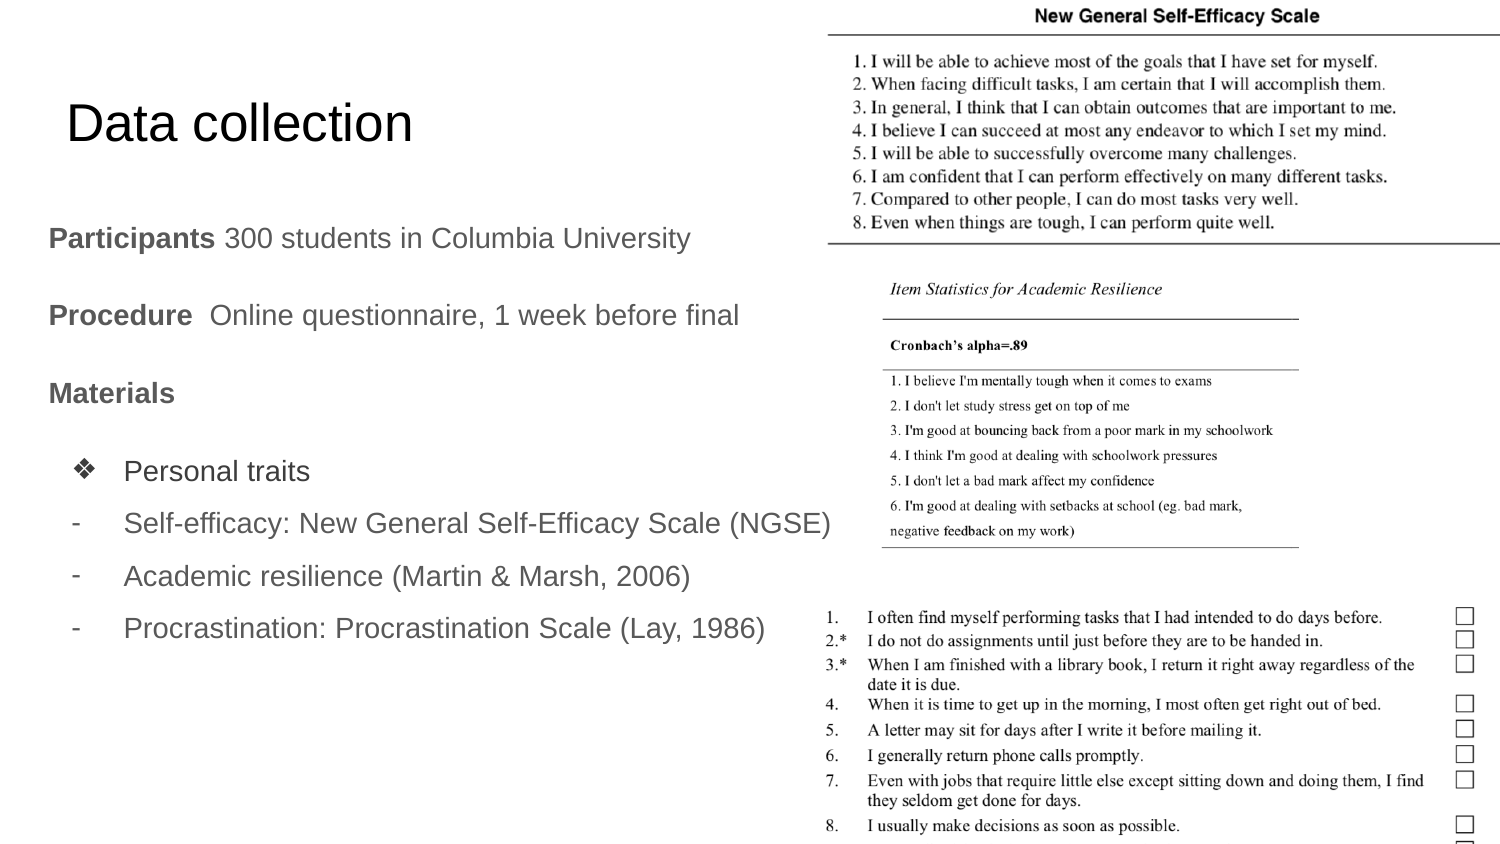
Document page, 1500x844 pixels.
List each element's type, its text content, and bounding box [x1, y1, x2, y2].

picture [808, 592, 1488, 844]
list Participants 300 students in Columbia University Procedure Online questionnaire, 1 week before final Materials Personal traits Self-efficacy: New General Self-Efficacy Scale (NGSE) Academic resilience (Martin & Marsh, 2006) Procrastination: Procrastination Scale (Lay, 1986) [33, 186, 988, 805]
title Data collection [51, 72, 814, 167]
picture [819, 0, 1500, 574]
